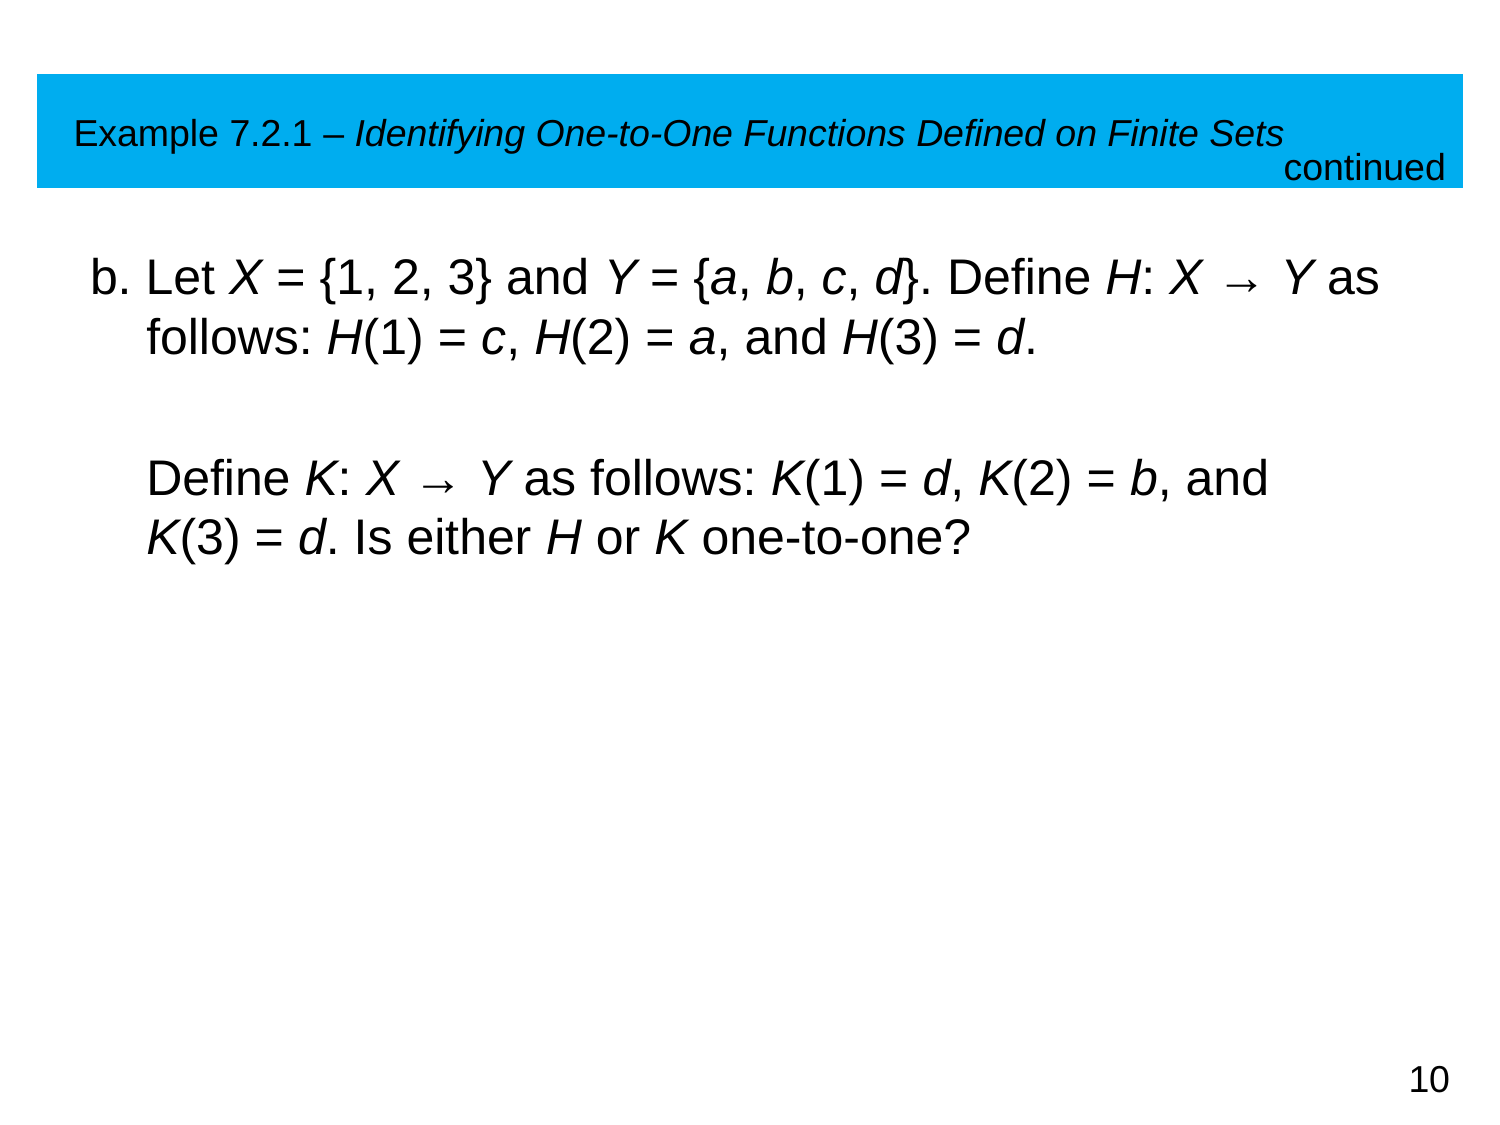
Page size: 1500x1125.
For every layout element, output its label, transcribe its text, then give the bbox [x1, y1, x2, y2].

list continued [1268, 135, 1463, 206]
list b. Let X = {1, 2, 3} and Y = {a, b, c, d}. Define H: X → Y as follows: H(1) = c, H(2) = a, and H(3) = d. Define K: X → Y as follows: K(1) = d, K(2) = b, and K(3) = d. Is either H or K one-to-one? [75, 237, 1425, 575]
title Example 7.2.1 – Identifying One-to-One Functions Defined on Finite Sets [58, 37, 1408, 225]
